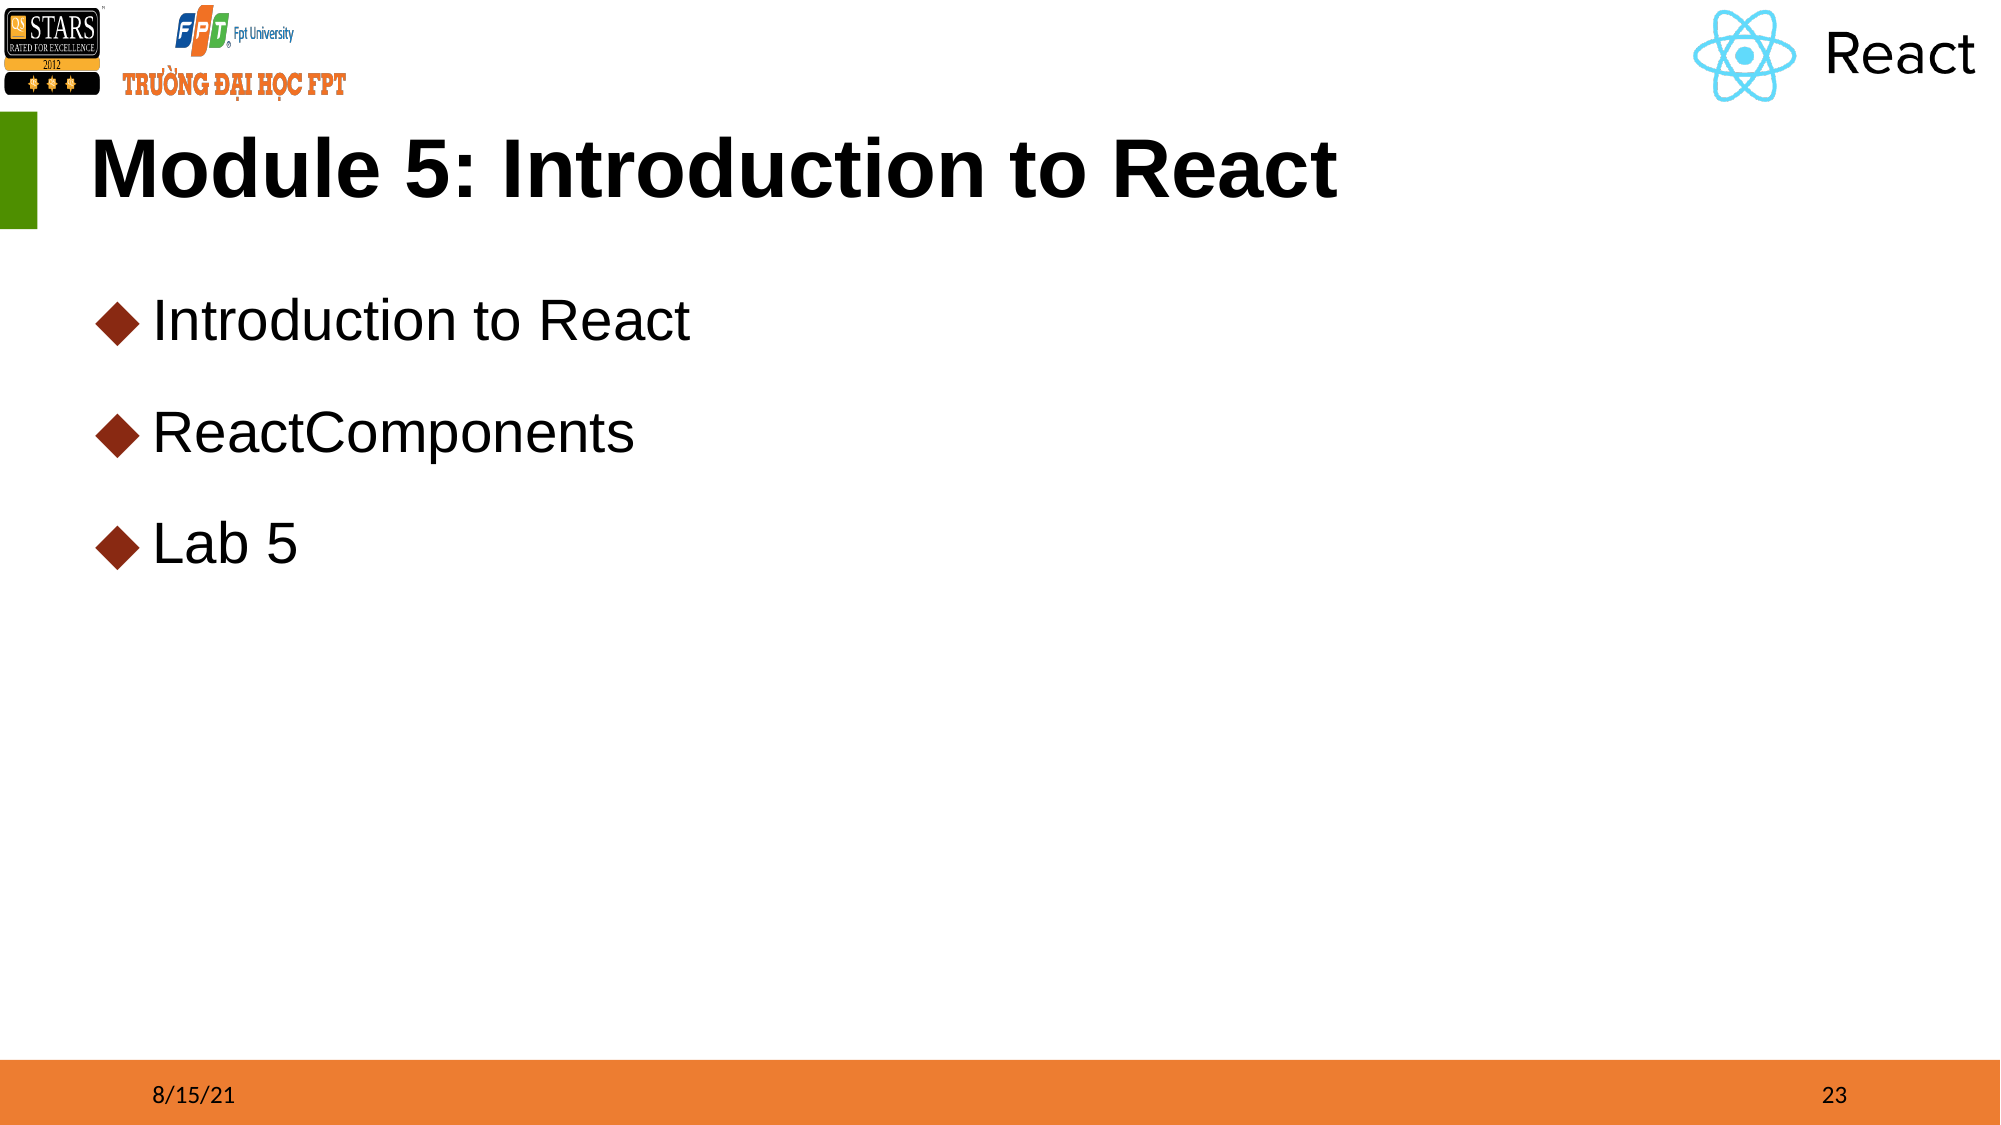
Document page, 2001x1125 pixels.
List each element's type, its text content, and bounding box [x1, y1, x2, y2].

list Introduction to React ReactComponents Lab 5 [80, 254, 1978, 1014]
picture [4, 5, 346, 101]
slide_number 23 [1412, 1063, 1863, 1124]
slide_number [137, 1063, 588, 1124]
picture [1679, 8, 2001, 103]
title Module 5: Introduction to React [37, 111, 1978, 230]
